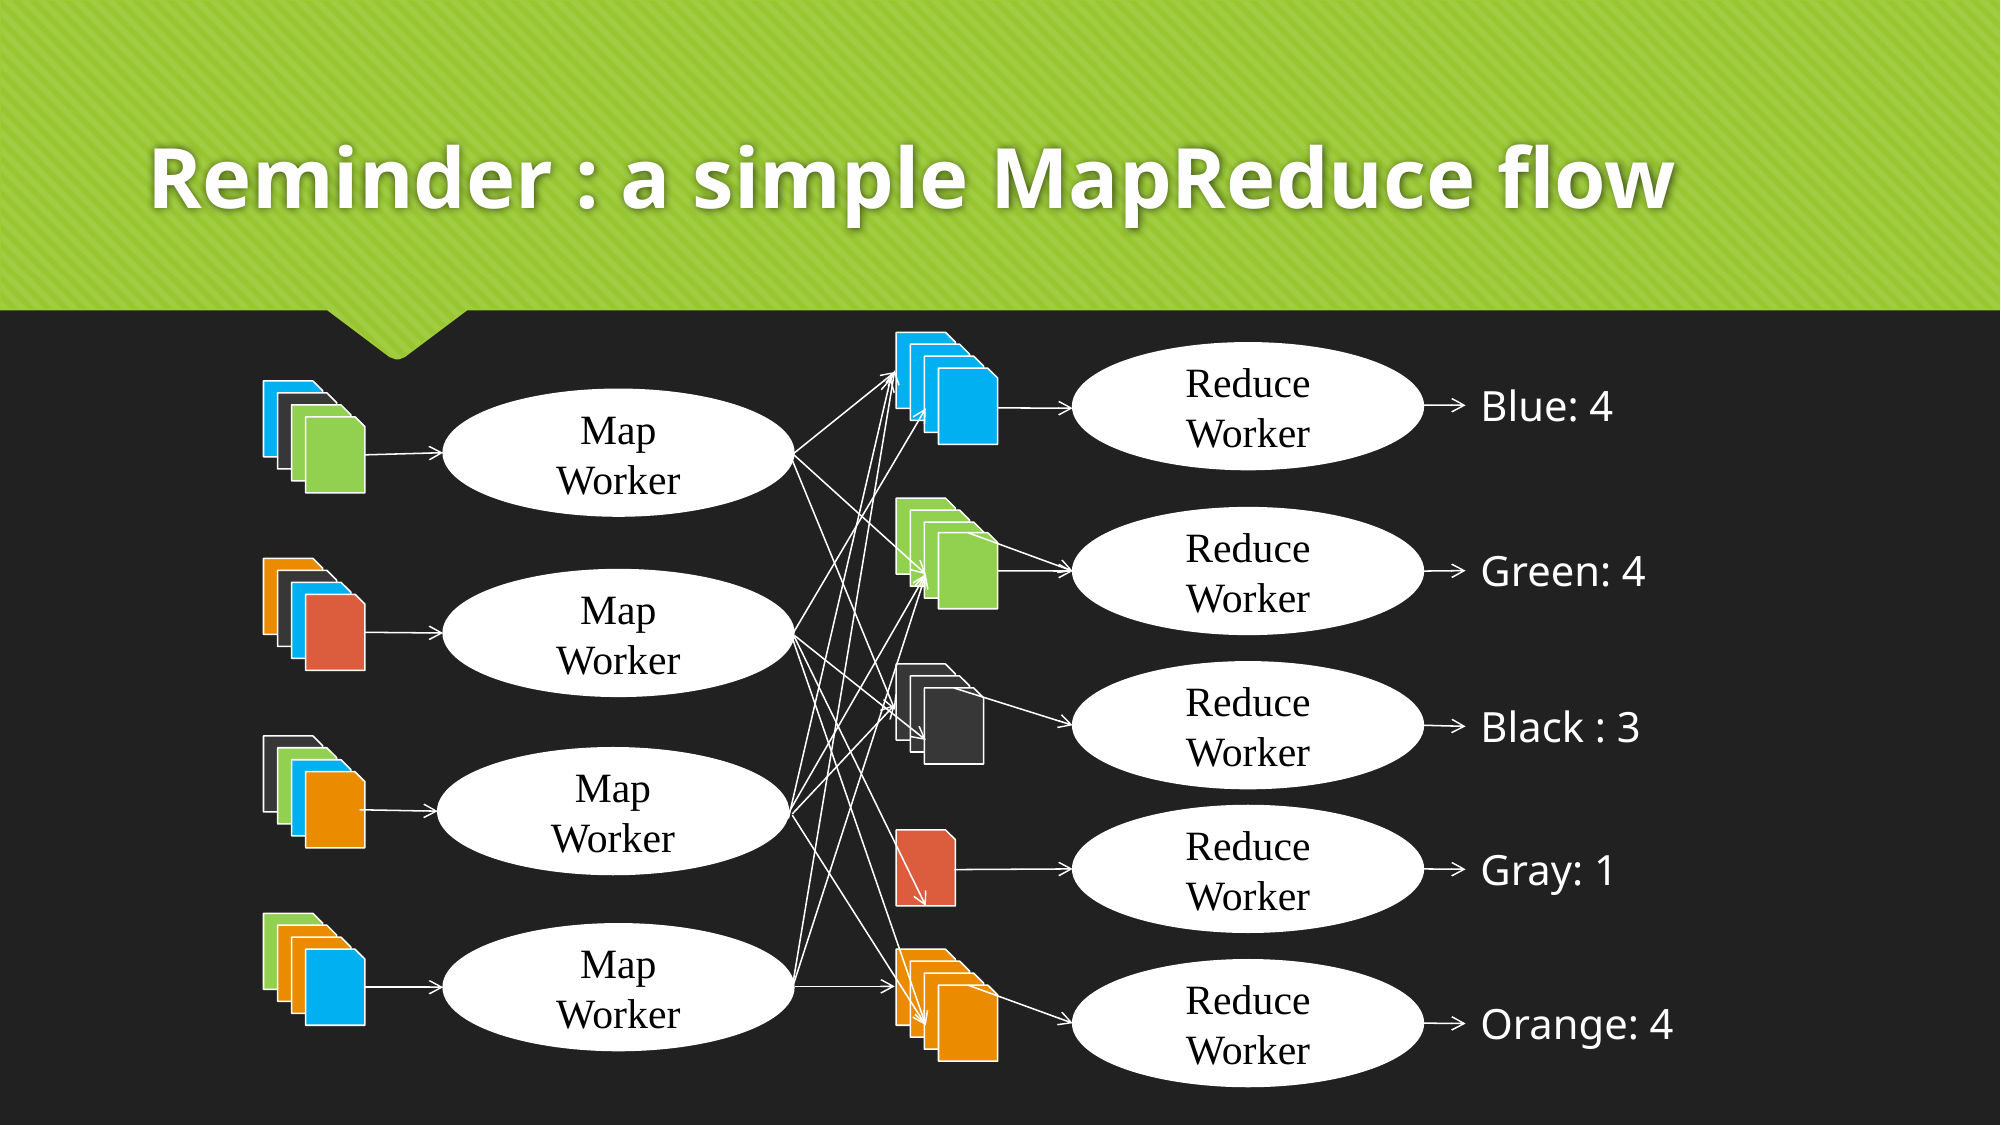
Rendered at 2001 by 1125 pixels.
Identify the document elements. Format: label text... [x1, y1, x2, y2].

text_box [263, 332, 1710, 1087]
title Reminder : a simple MapReduce flow [132, 73, 1868, 233]
